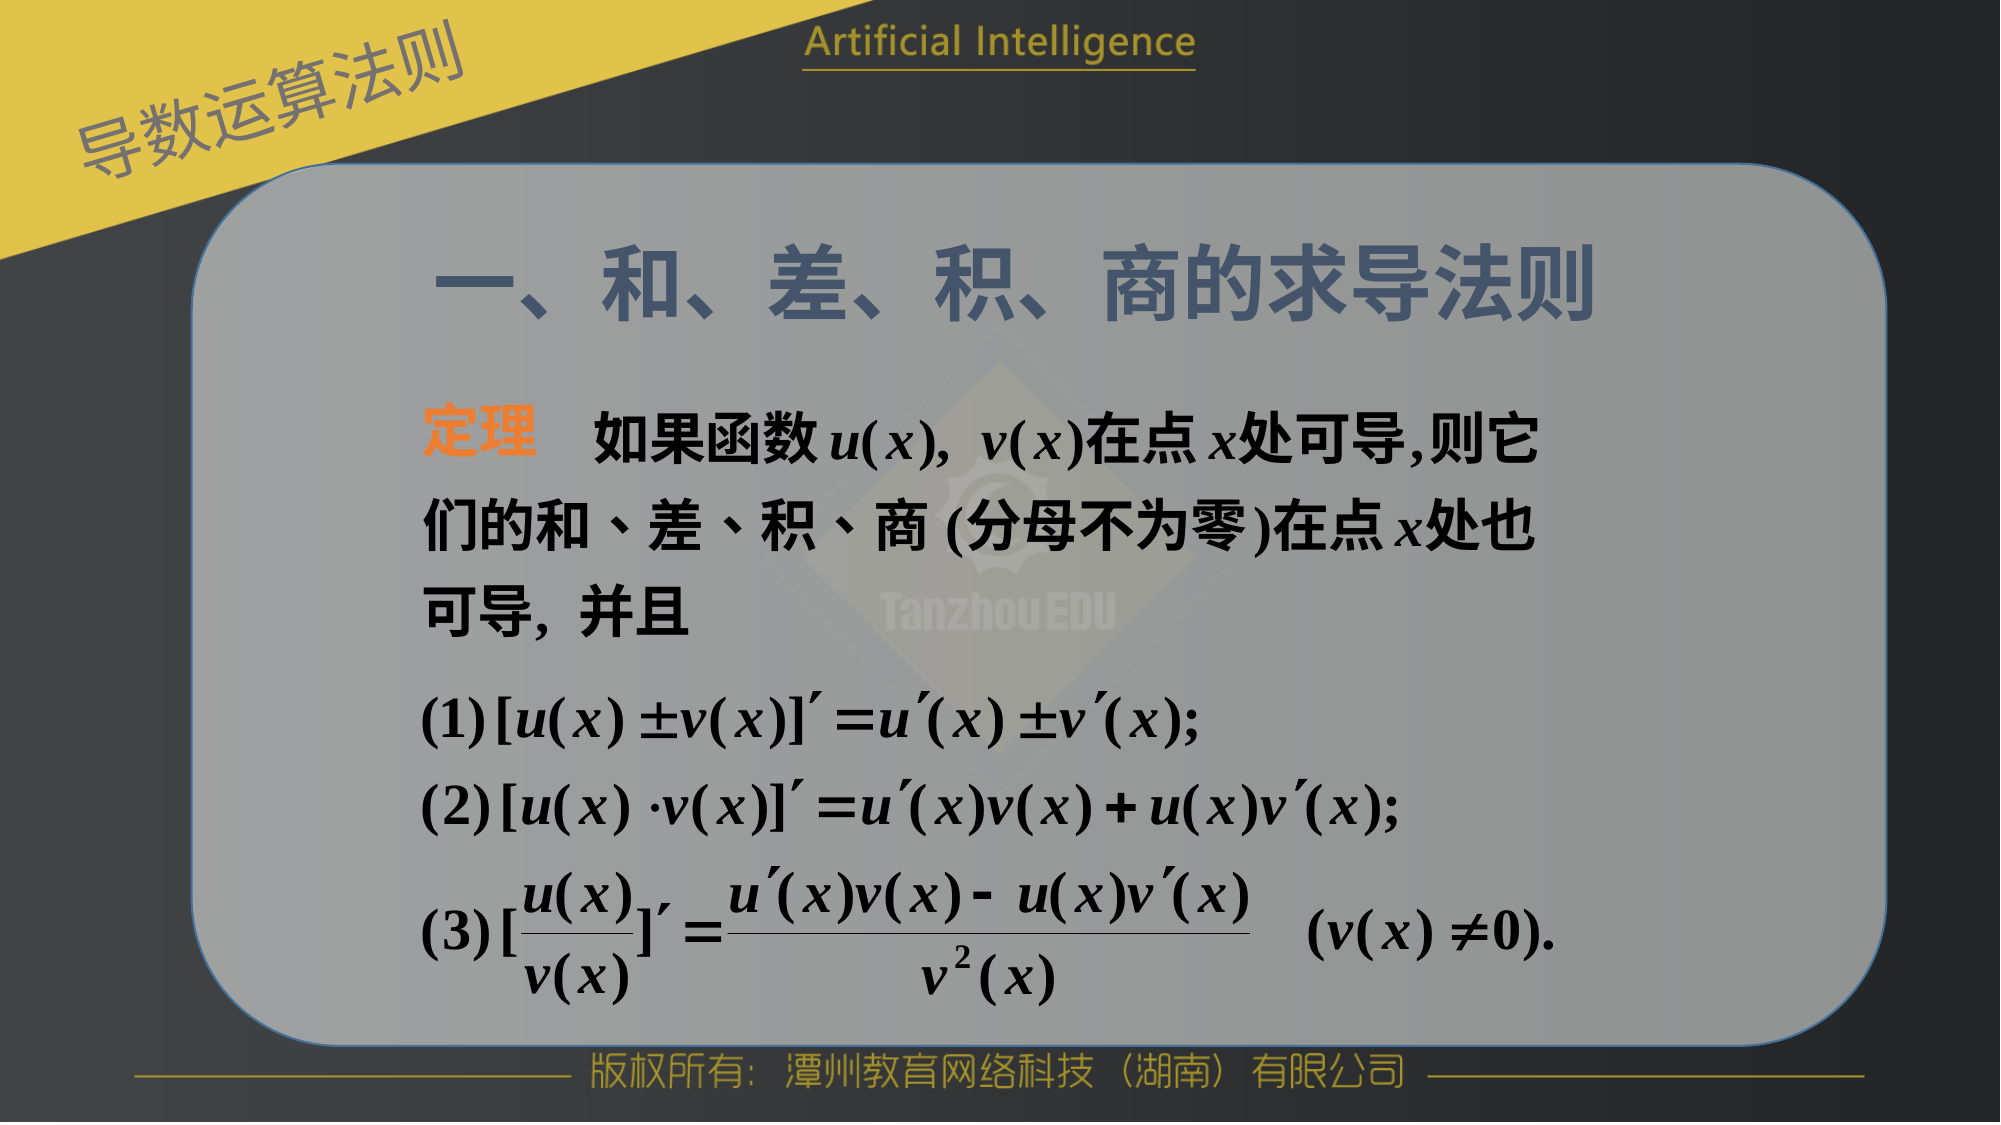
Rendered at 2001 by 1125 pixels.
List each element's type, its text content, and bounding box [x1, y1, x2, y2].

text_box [421, 407, 1545, 650]
picture [0, 0, 2000, 1122]
text_box [191, 163, 1887, 1046]
text_box 定理 [406, 387, 657, 472]
text_box 导数运算法则 [57, 0, 484, 206]
text_box 一、和、差、积、商的求导法则 [419, 187, 1657, 375]
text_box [419, 689, 1557, 1013]
